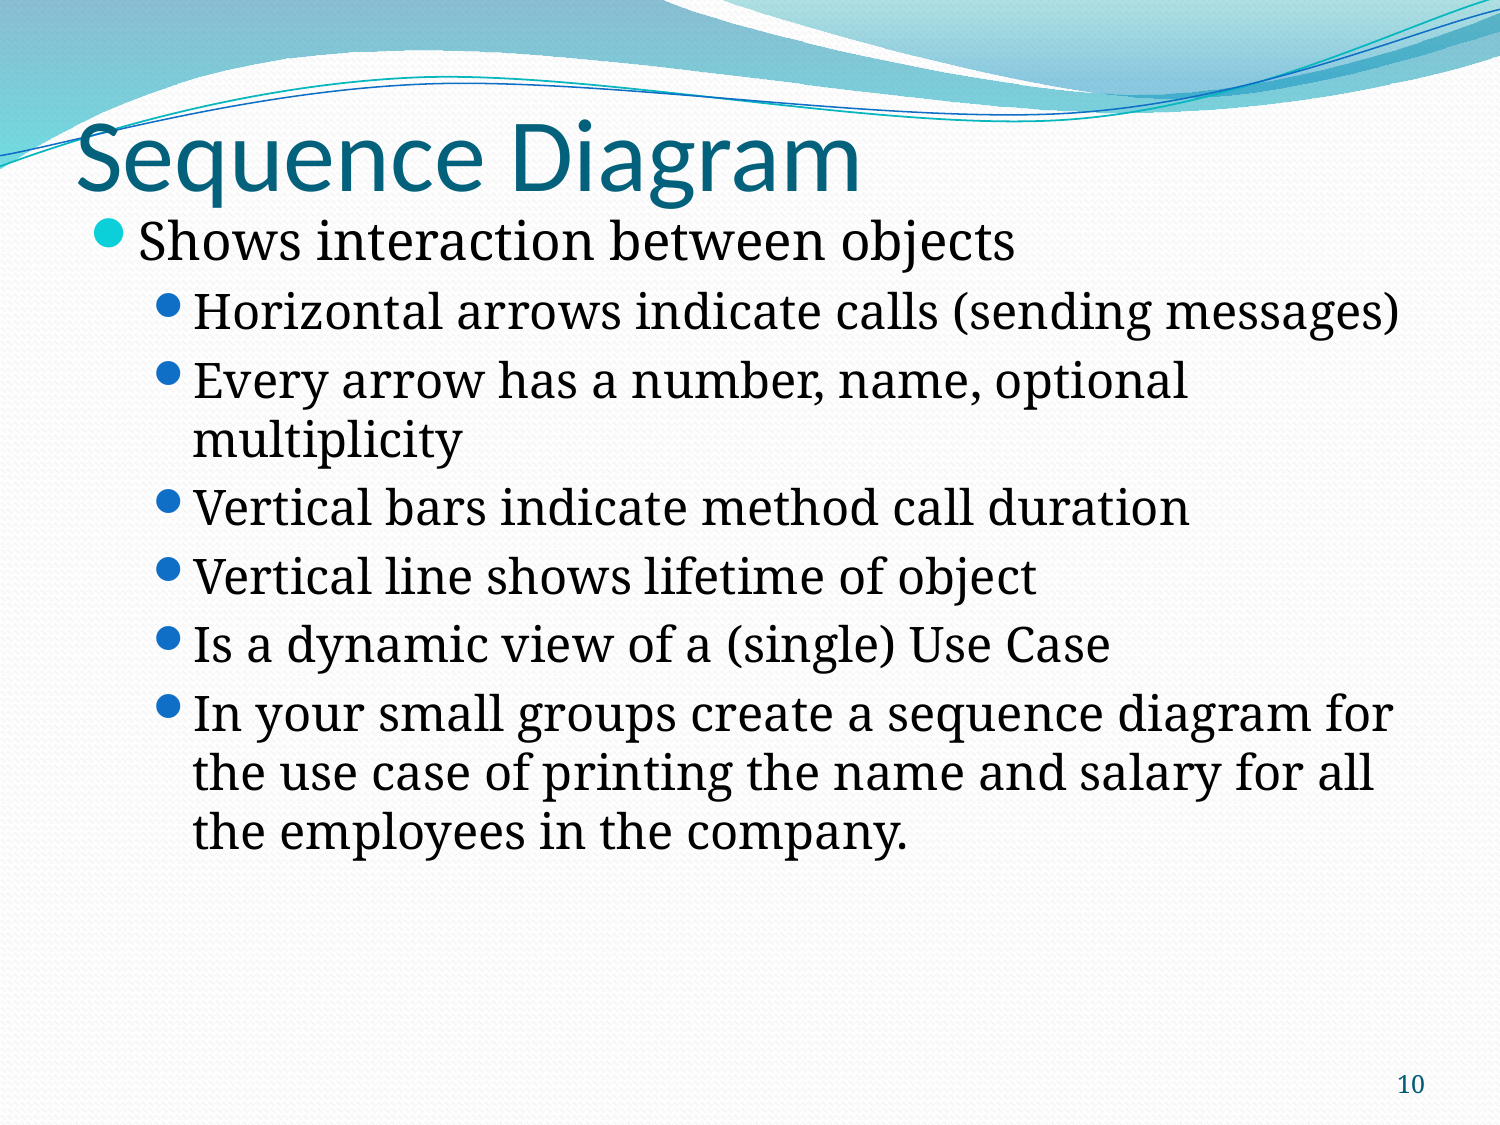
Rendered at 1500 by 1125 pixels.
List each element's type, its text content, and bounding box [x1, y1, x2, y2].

slide_number 10 [1299, 1042, 1425, 1103]
title Sequence Diagram [75, 24, 1425, 199]
text_box Shows interaction between objects Horizontal arrows indicate calls (sending messages) Every arrow has a number, name, optional multiplicity Vertical bars indicate method call duration Vertical line shows lifetime of object Is a dynamic view of a (single) Use Case In your small groups create a sequence diagram for the use case of printing the name and salary for all the employees in the company. [74, 199, 1425, 920]
